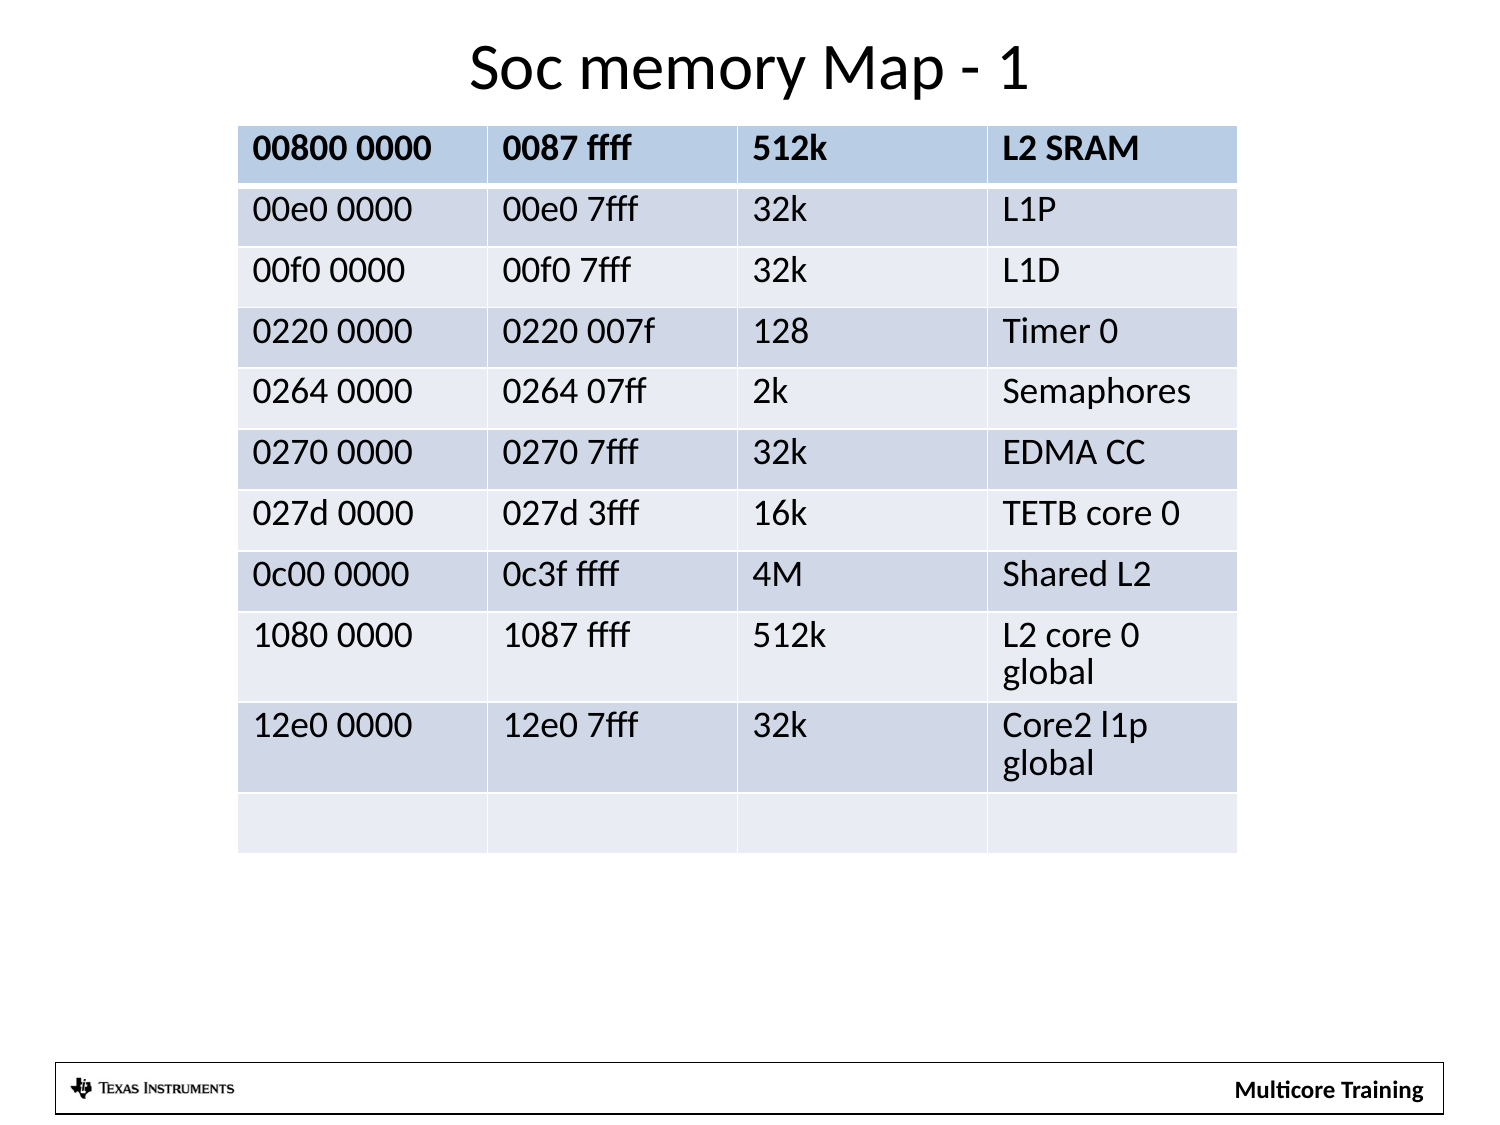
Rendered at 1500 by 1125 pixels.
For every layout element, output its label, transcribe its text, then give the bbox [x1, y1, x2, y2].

table_cell 0264 07ff [488, 369, 737, 428]
table_cell Timer 0 [988, 308, 1237, 367]
table_cell 128 [738, 308, 987, 367]
table_cell L1D [988, 248, 1237, 307]
picture [59, 1066, 245, 1110]
table_cell 0220 0000 [238, 308, 487, 367]
table_cell 027d 0000 [238, 491, 487, 550]
table_cell 027d 3fff [488, 491, 737, 550]
table_cell [738, 794, 987, 853]
table_cell 00e0 7fff [488, 189, 737, 246]
table_cell 32k [738, 248, 987, 307]
table_header L2 SRAM [988, 126, 1237, 183]
table_cell 12e0 7fff [488, 703, 737, 792]
table_cell 32k [738, 430, 987, 489]
title Soc memory Map - 1 [74, 12, 1426, 113]
table_cell 0270 0000 [238, 430, 487, 489]
table_cell 00f0 7fff [488, 248, 737, 307]
table_header 0087 ffff [488, 126, 737, 183]
table_cell Shared L2 [988, 552, 1237, 611]
table_cell EDMA CC [988, 430, 1237, 489]
table_cell 32k [738, 703, 987, 792]
table_cell Semaphores [988, 369, 1237, 428]
table_header 512k [738, 126, 987, 183]
table_cell 512k [738, 613, 987, 701]
table_cell 00e0 0000 [238, 189, 487, 246]
table_cell 12e0 0000 [238, 703, 487, 792]
table_cell 16k [738, 491, 987, 550]
table_cell 0c00 0000 [238, 552, 487, 611]
table_cell L1P [988, 189, 1237, 246]
table_cell L2 core 0 global [988, 613, 1237, 701]
table_cell 1087 ffff [488, 613, 737, 701]
table_cell [238, 794, 487, 853]
table_cell 0c3f ffff [488, 552, 737, 611]
table_cell 0220 007f [488, 308, 737, 367]
table_cell 4M [738, 552, 987, 611]
table_cell 0270 7fff [488, 430, 737, 489]
table_cell 00f0 0000 [238, 248, 487, 307]
table_cell 32k [738, 189, 987, 246]
table_cell 1080 0000 [238, 613, 487, 701]
table_cell Core2 l1p global [988, 703, 1237, 792]
table_cell 0264 0000 [238, 369, 487, 428]
table_cell TETB core 0 [988, 491, 1237, 550]
table_cell [488, 794, 737, 853]
table_header 00800 0000 [238, 126, 487, 183]
table_cell 2k [738, 369, 987, 428]
table_cell [988, 794, 1237, 853]
